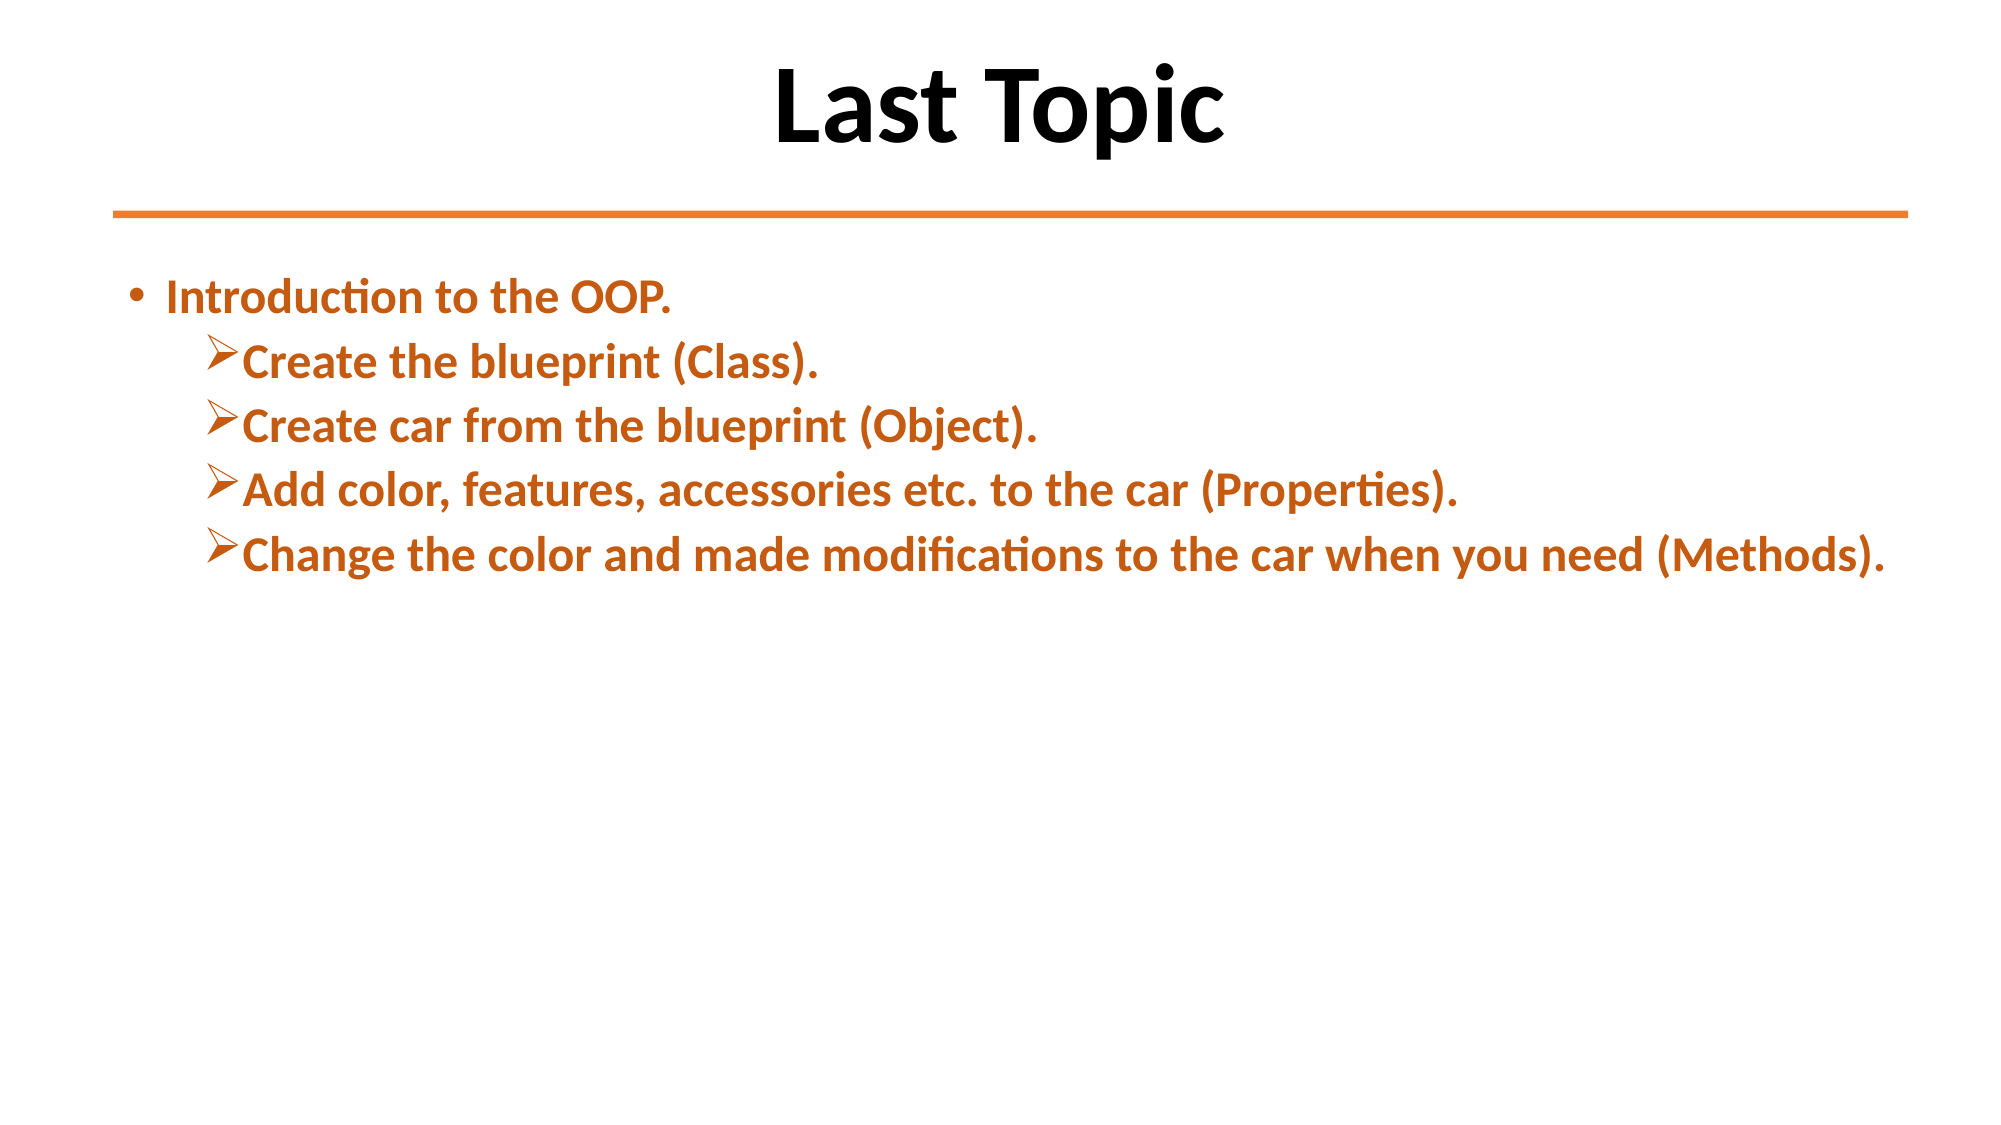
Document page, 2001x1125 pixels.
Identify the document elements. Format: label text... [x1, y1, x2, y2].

list Introduction to the OOP. Create the blueprint (Class). Create car from the blueprint (Object). Add color, features, accessories etc. to the car (Properties). Change the color and made modifications to the car when you need (Methods). [113, 263, 1909, 977]
text_box [112, 210, 1909, 219]
title Last Topic [137, 0, 1863, 210]
